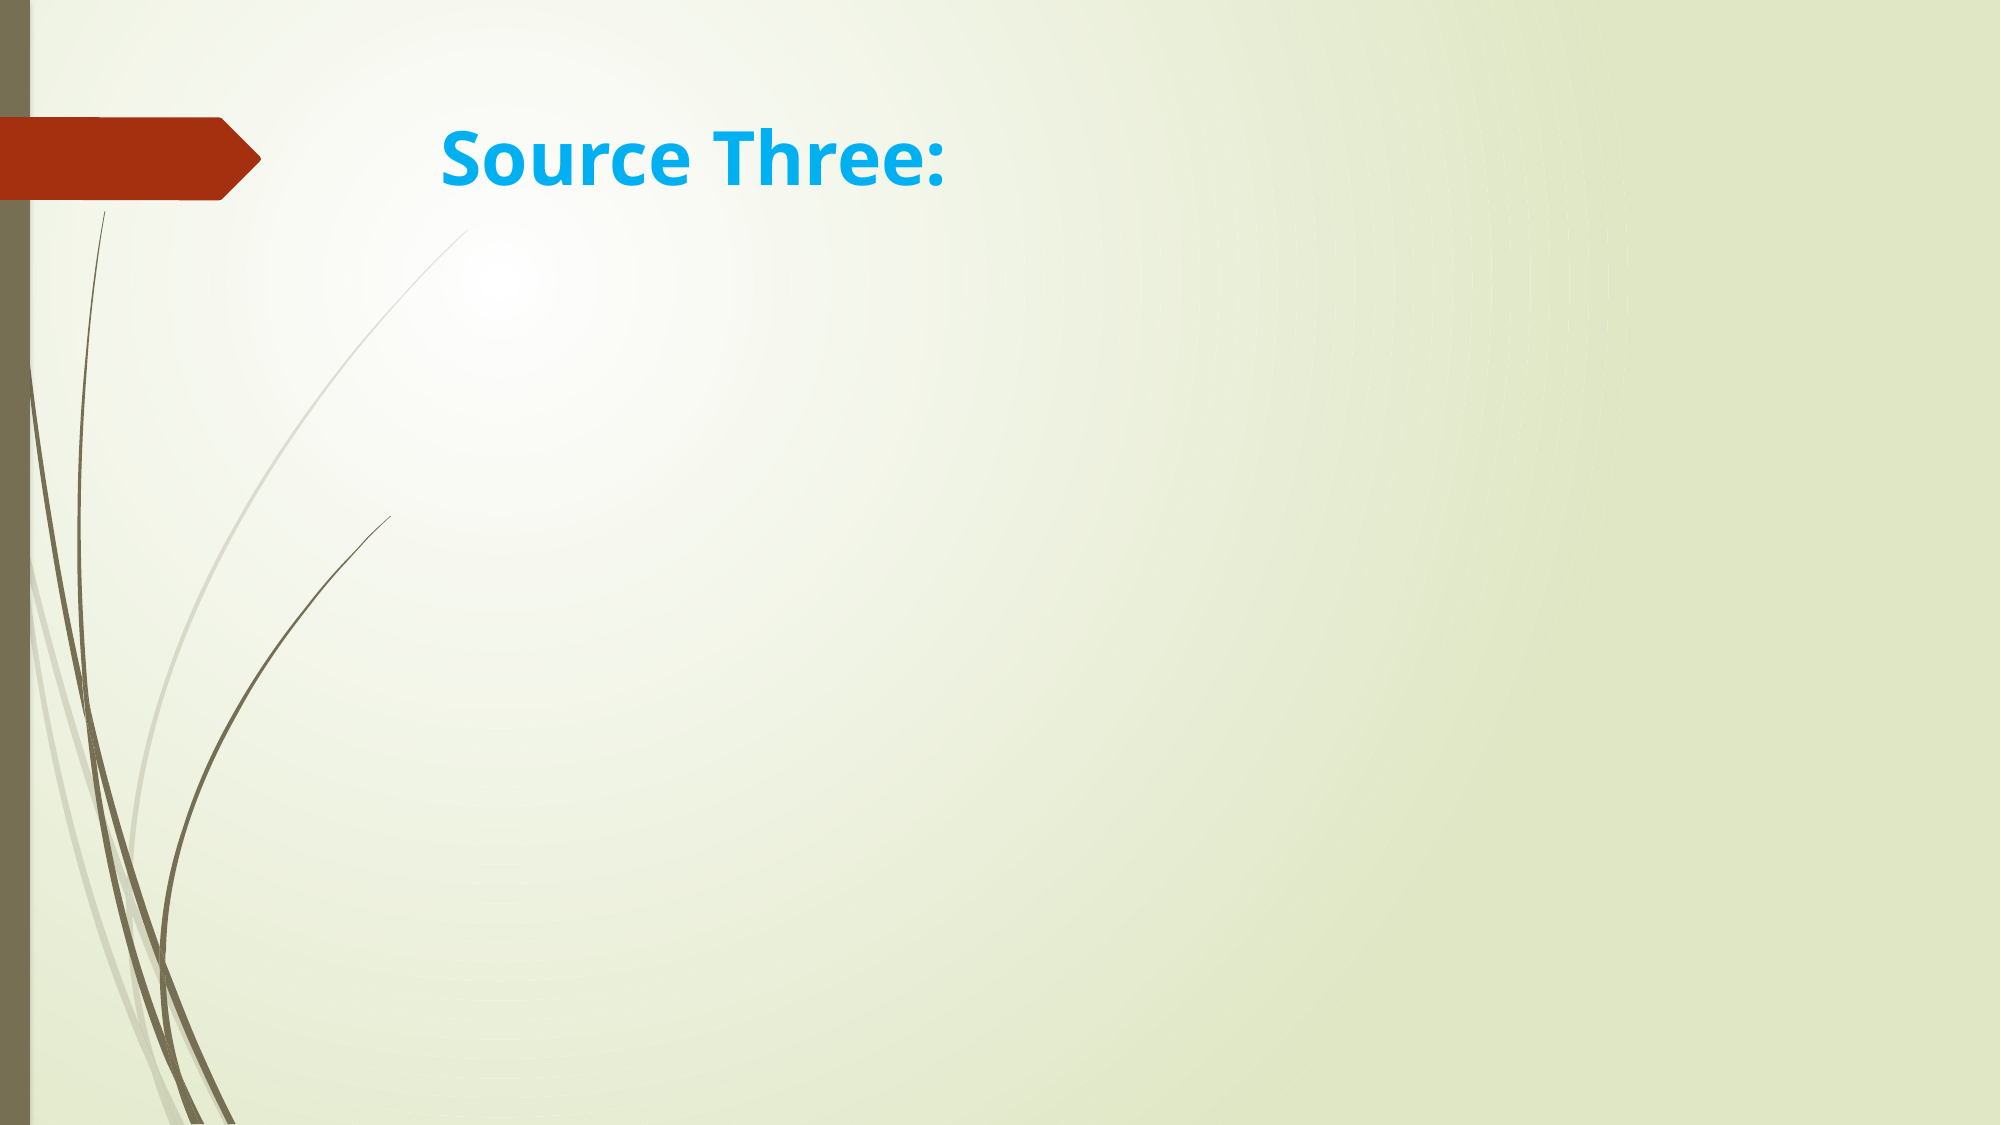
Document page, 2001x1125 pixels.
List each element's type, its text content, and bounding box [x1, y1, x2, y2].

title Source Three: [425, 102, 1888, 313]
